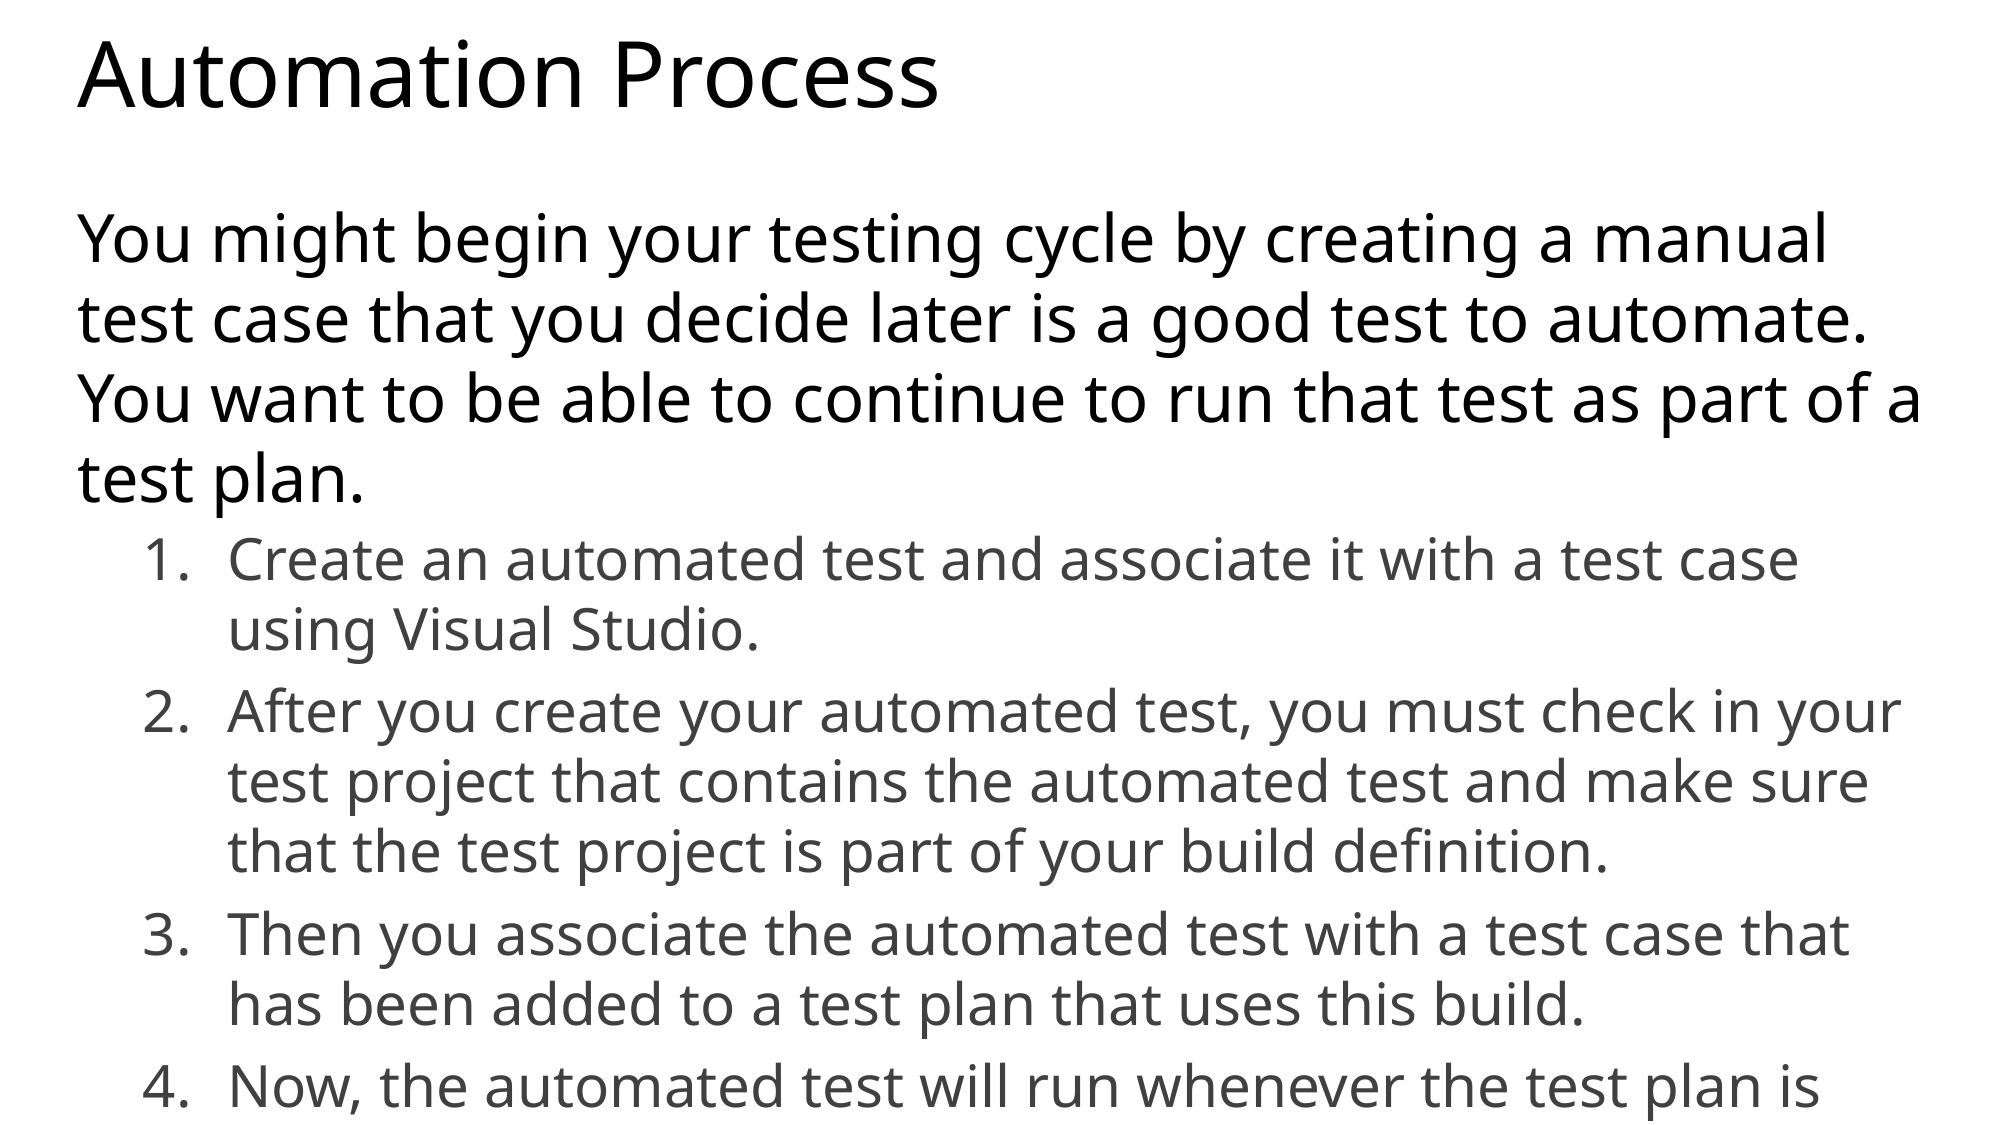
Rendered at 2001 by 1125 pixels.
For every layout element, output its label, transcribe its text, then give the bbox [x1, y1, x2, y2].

list You might begin your testing cycle by creating a manual test case that you decide later is a good test to automate. You want to be able to continue to run that test as part of a test plan. Create an automated test and associate it with a test case using Visual Studio. After you create your automated test, you must check in your test project that contains the automated test and make sure that the test project is part of your build definition. Then you associate the automated test with a test case that has been added to a test plan that uses this build. Now, the automated test will run whenever the test plan is run. [62, 188, 1953, 1057]
title Automation Process [62, 29, 1953, 188]
